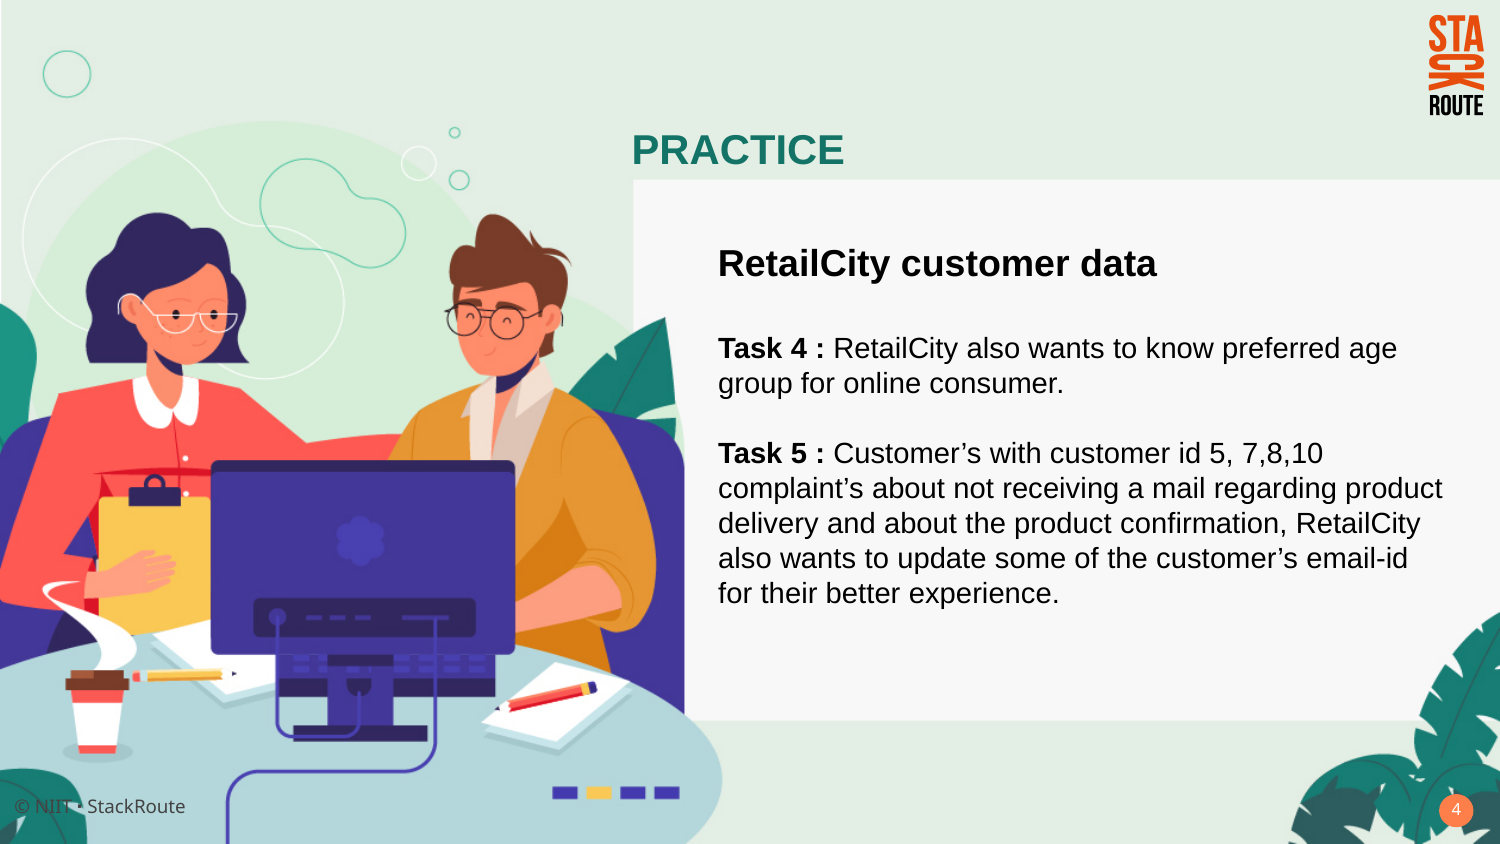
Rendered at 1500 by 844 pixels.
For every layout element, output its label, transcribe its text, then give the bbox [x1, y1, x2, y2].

list Task 4 : RetailCity also wants to know preferred age group for online consumer. Task 5 : Customer’s with customer id 5, 7,8,10 complaint’s about not receiving a mail regarding product delivery and about the product confirmation, RetailCity also wants to update some of the customer’s email-id for their better experience. [703, 322, 1465, 682]
picture [0, 0, 1500, 844]
list RetailCity customer data [703, 212, 1465, 311]
